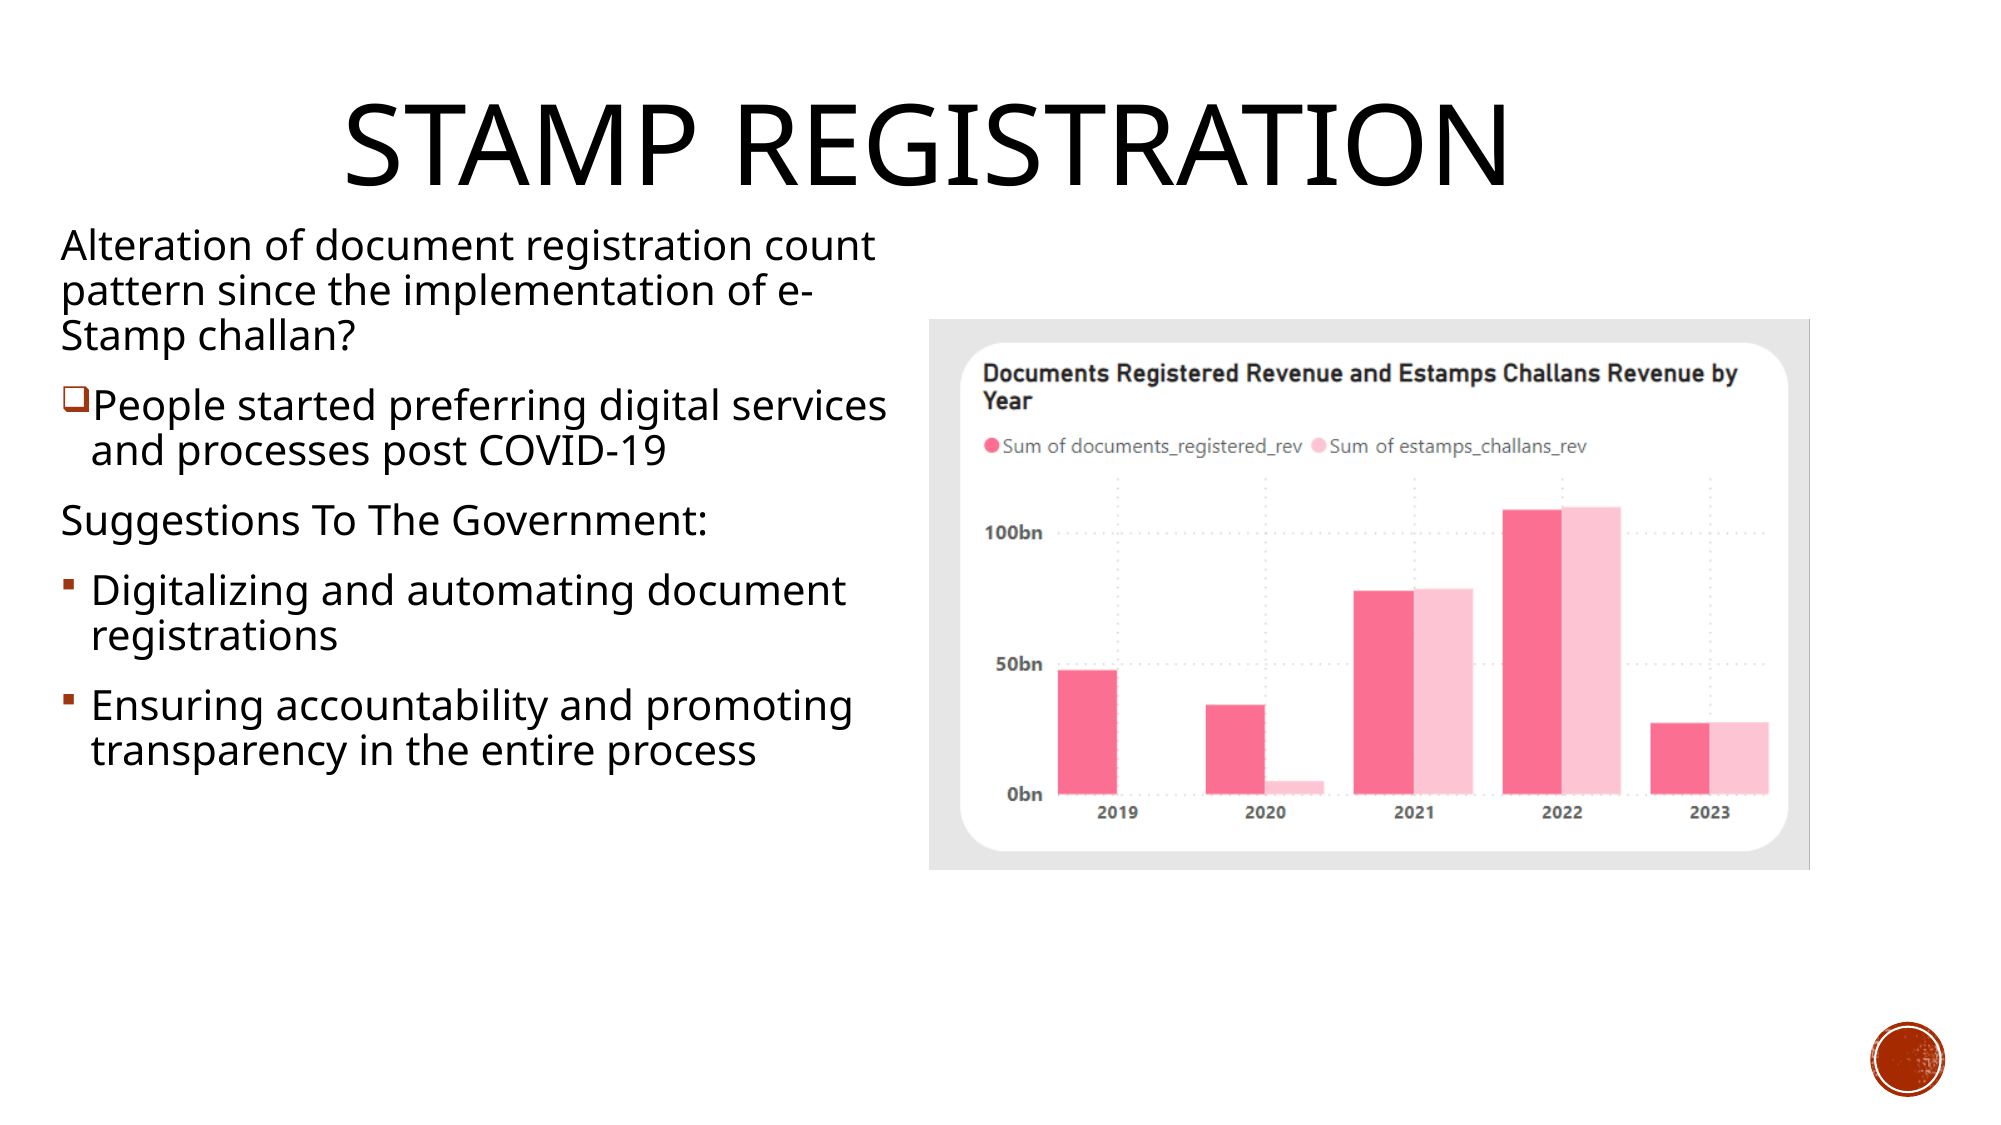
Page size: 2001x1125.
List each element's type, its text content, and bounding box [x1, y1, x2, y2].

picture [929, 319, 1811, 870]
list Alteration of document registration count pattern since the implementation of e-Stamp challan? People started preferring digital services and processes post COVID-19 Suggestions To The Government: Digitalizing and automating document registrations Ensuring accountability and promoting transparency in the entire process [45, 216, 906, 1013]
title STAMP REGISTRATION [220, 57, 1638, 242]
